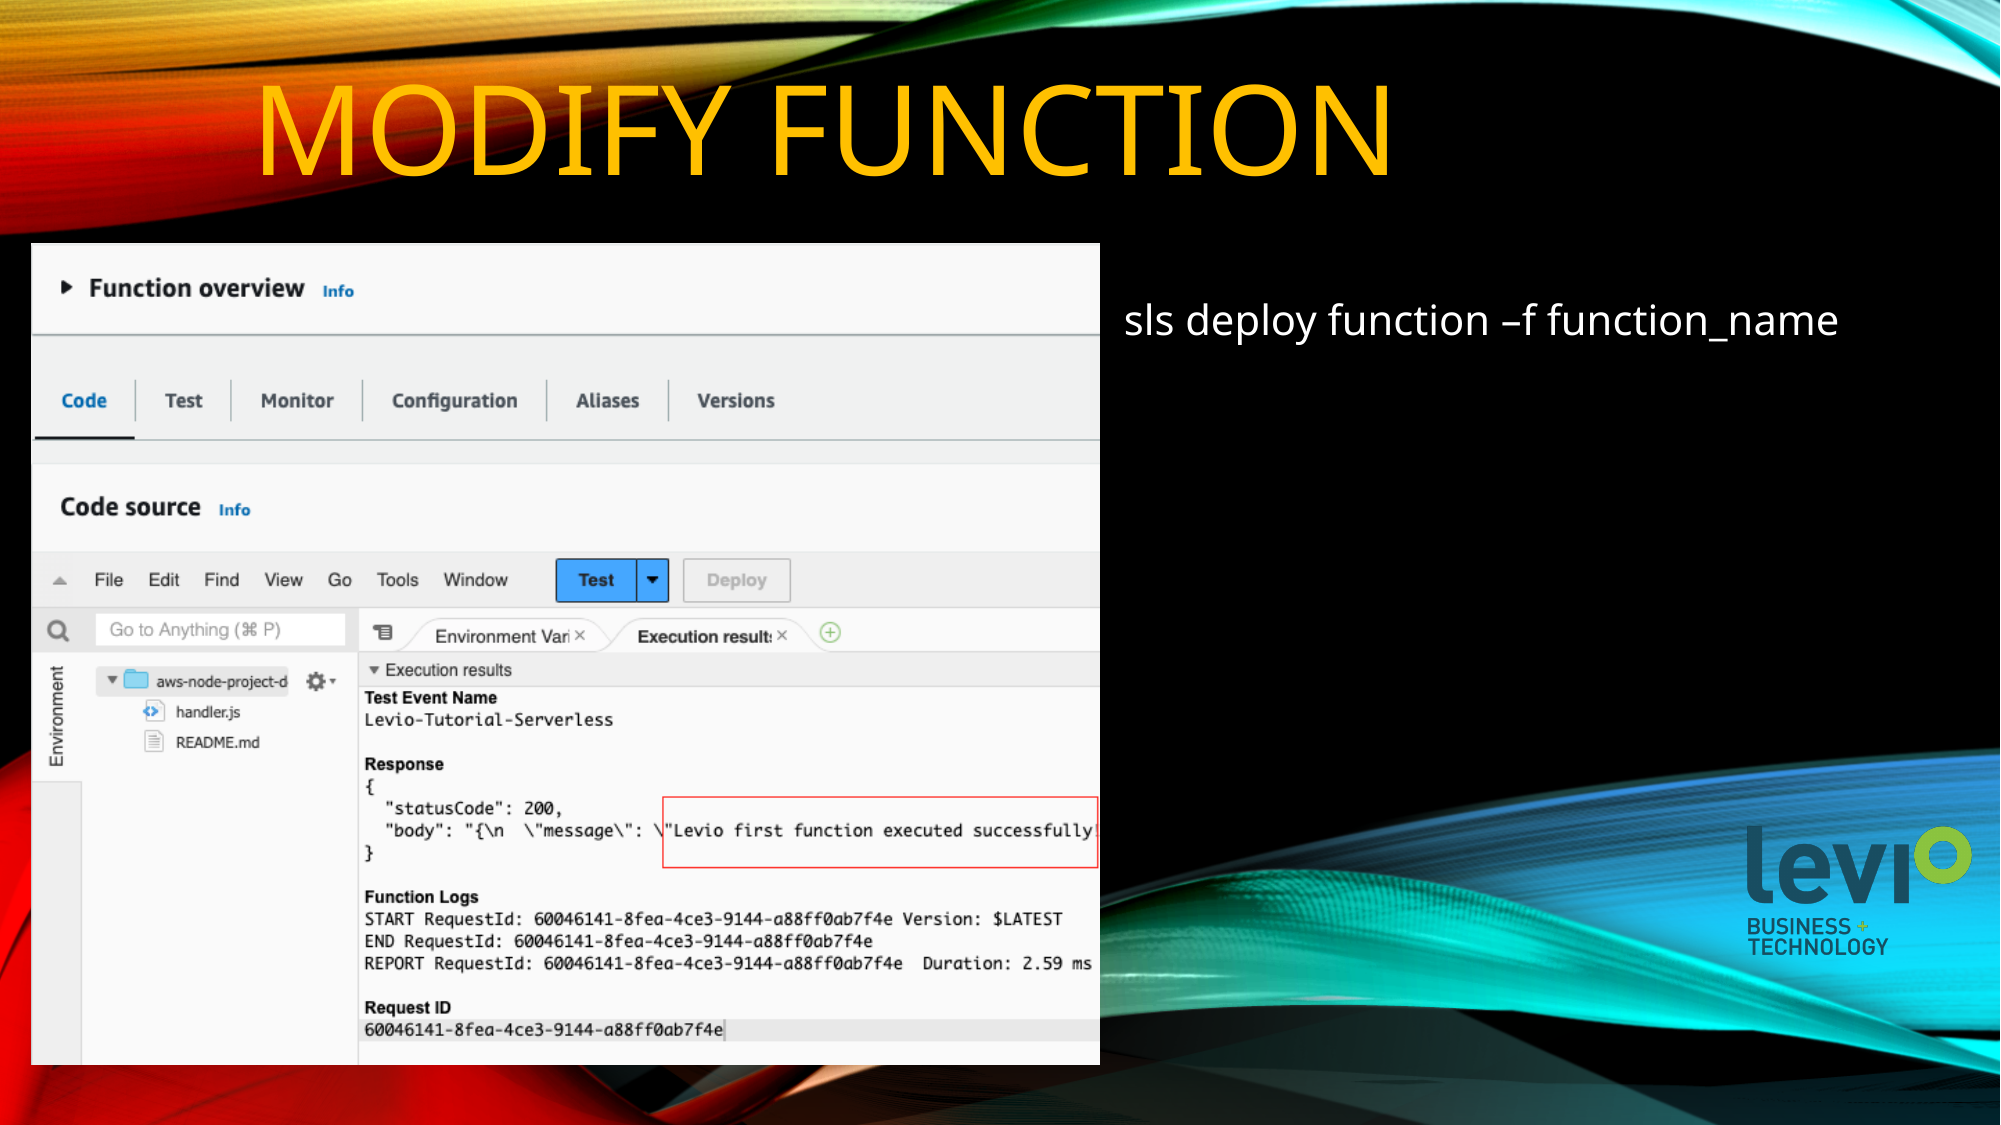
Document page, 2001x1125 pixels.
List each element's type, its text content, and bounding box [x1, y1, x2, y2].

picture [0, 0, 2000, 237]
title Modify function [236, 51, 1552, 210]
subtitle sls deploy function –f function_name [1109, 291, 1941, 359]
picture [0, 242, 2000, 1125]
